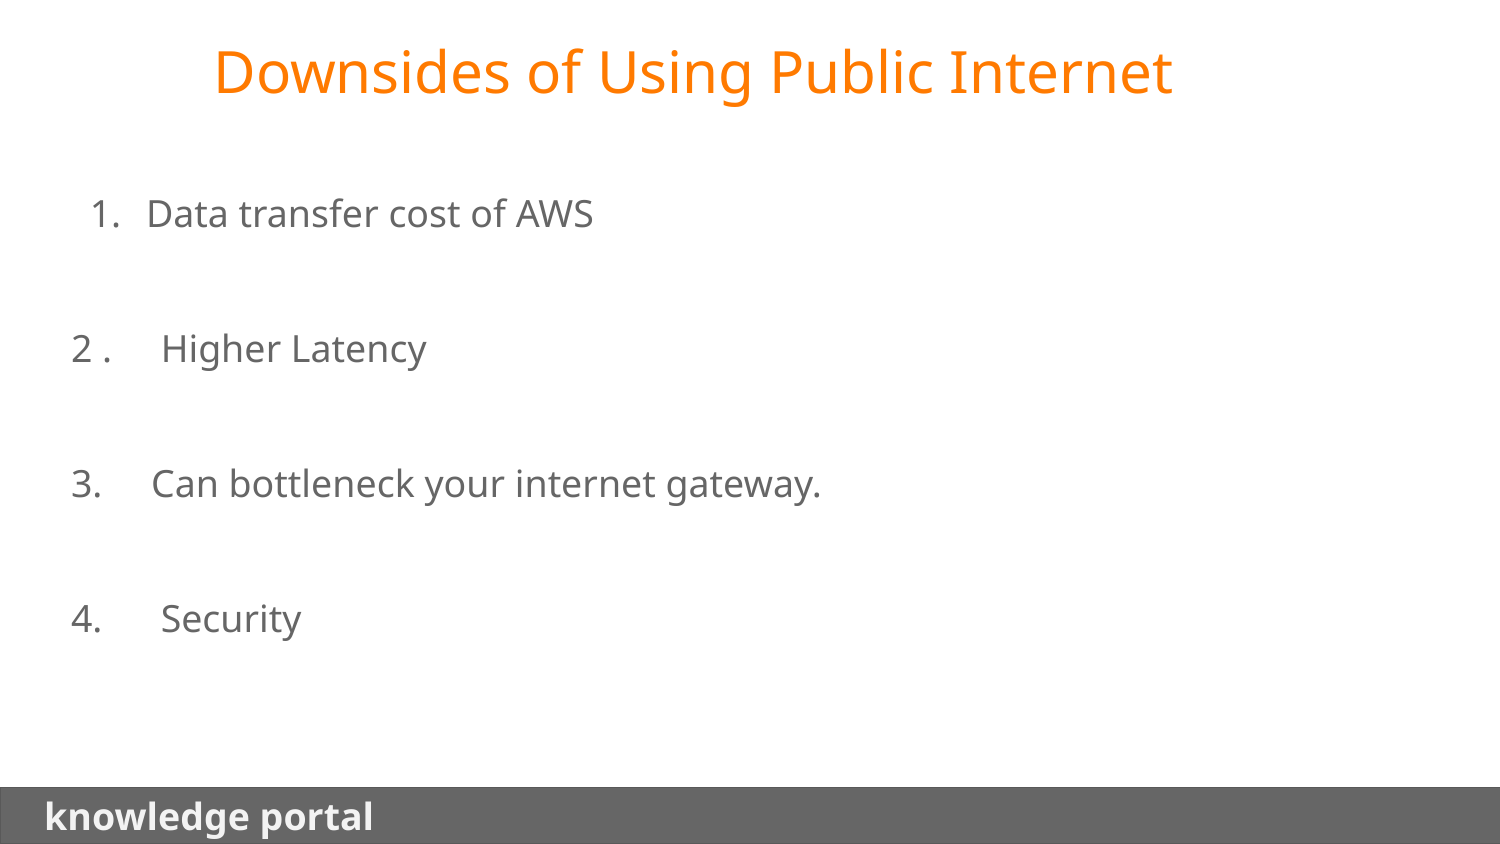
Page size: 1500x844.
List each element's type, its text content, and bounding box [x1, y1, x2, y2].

text_box knowledge portal [0, 787, 1500, 844]
text_box Data transfer cost of AWS 2 . Higher Latency 3. Can bottleneck your internet gateway. 4. Security [56, 175, 1444, 440]
subtitle Downsides of Using Public Internet [0, 20, 1400, 151]
